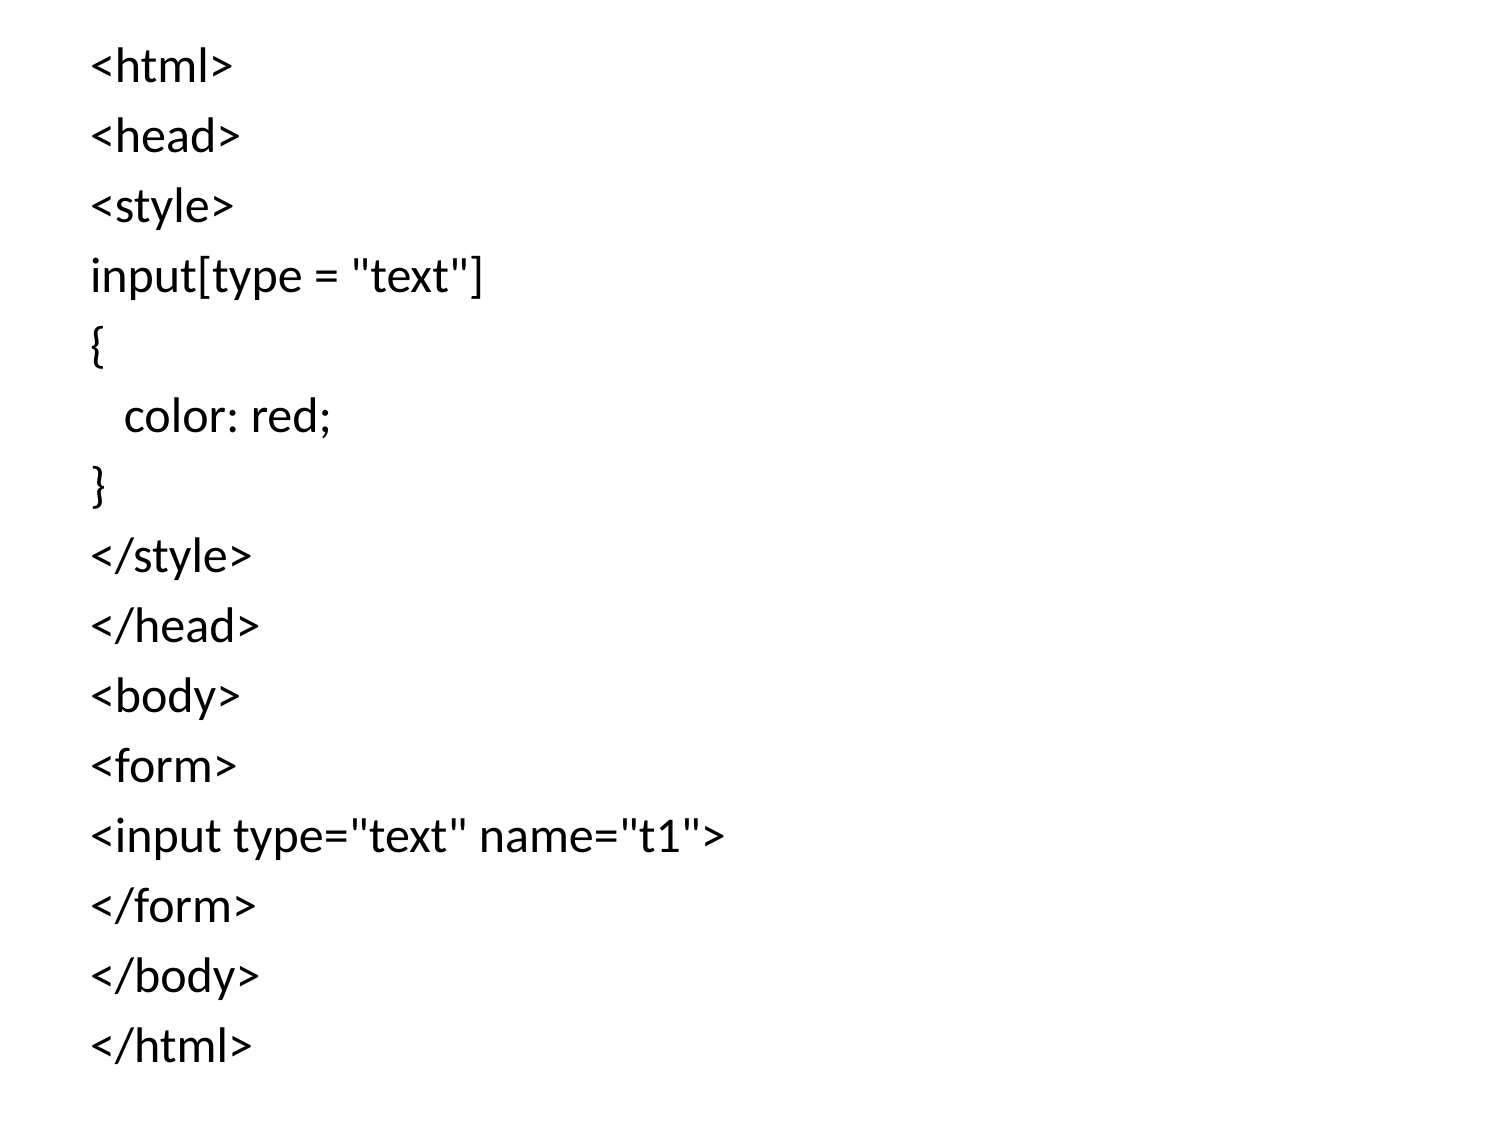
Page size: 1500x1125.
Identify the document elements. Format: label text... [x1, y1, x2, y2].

list <html> <head> <style> input[type = "text"] { color: red; } </style> </head> <body> <form> <input type="text" name="t1"> </form> </body> </html> [75, 24, 1425, 1088]
